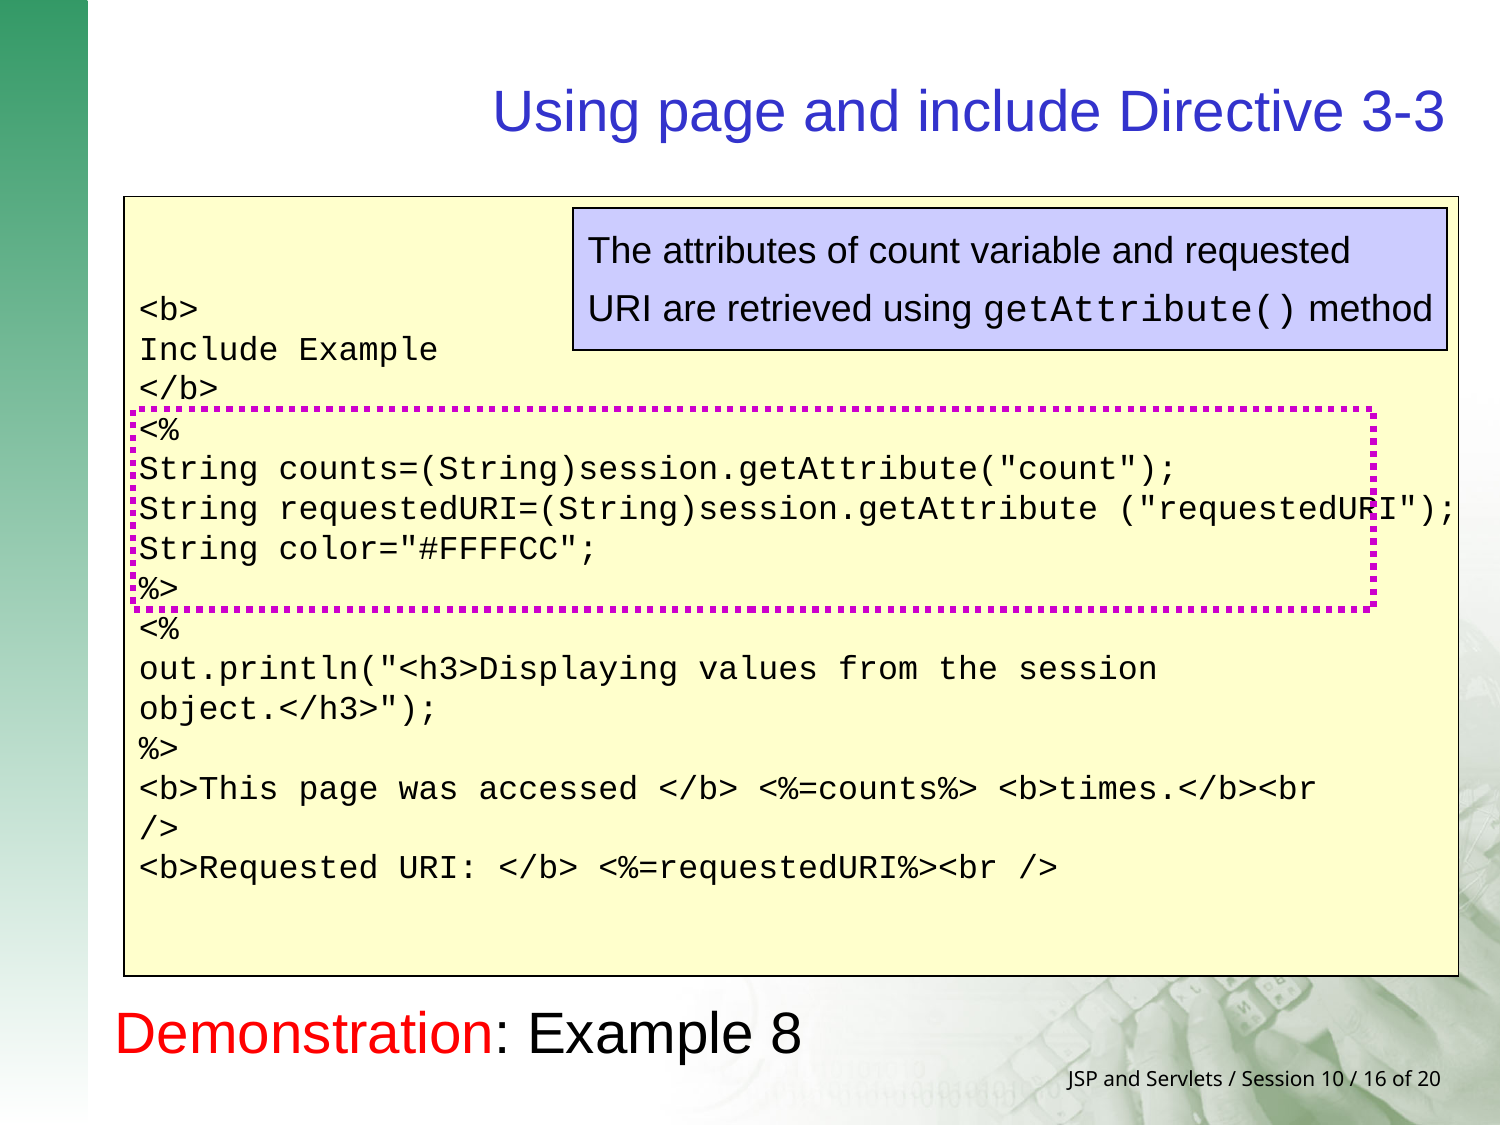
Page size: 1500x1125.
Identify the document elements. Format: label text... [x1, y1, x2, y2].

text_box The attributes of count variable and requested URI are retrieved using getAttribute() method [572, 208, 1447, 350]
text_box <b> Include Example </b> <% String counts=(String)session.getAttribute("count"); String requestedURI=(String)session.getAttribute ("requestedURI"); String color="#FFFFCC"; %> <% out.println("<h3>Displaying values from the session object.</h3>"); %> <b>This page was accessed </b> <%=counts%> <b>times.</b><br /> <b>Requested URI: </b> <%=requestedURI%><br /> [123, 196, 1459, 977]
picture [549, 365, 1500, 1125]
text_box Demonstration: Example 8 [100, 987, 1093, 1094]
title Using page and include Directive 3-3 [112, 42, 1463, 173]
text_box [133, 408, 1374, 610]
